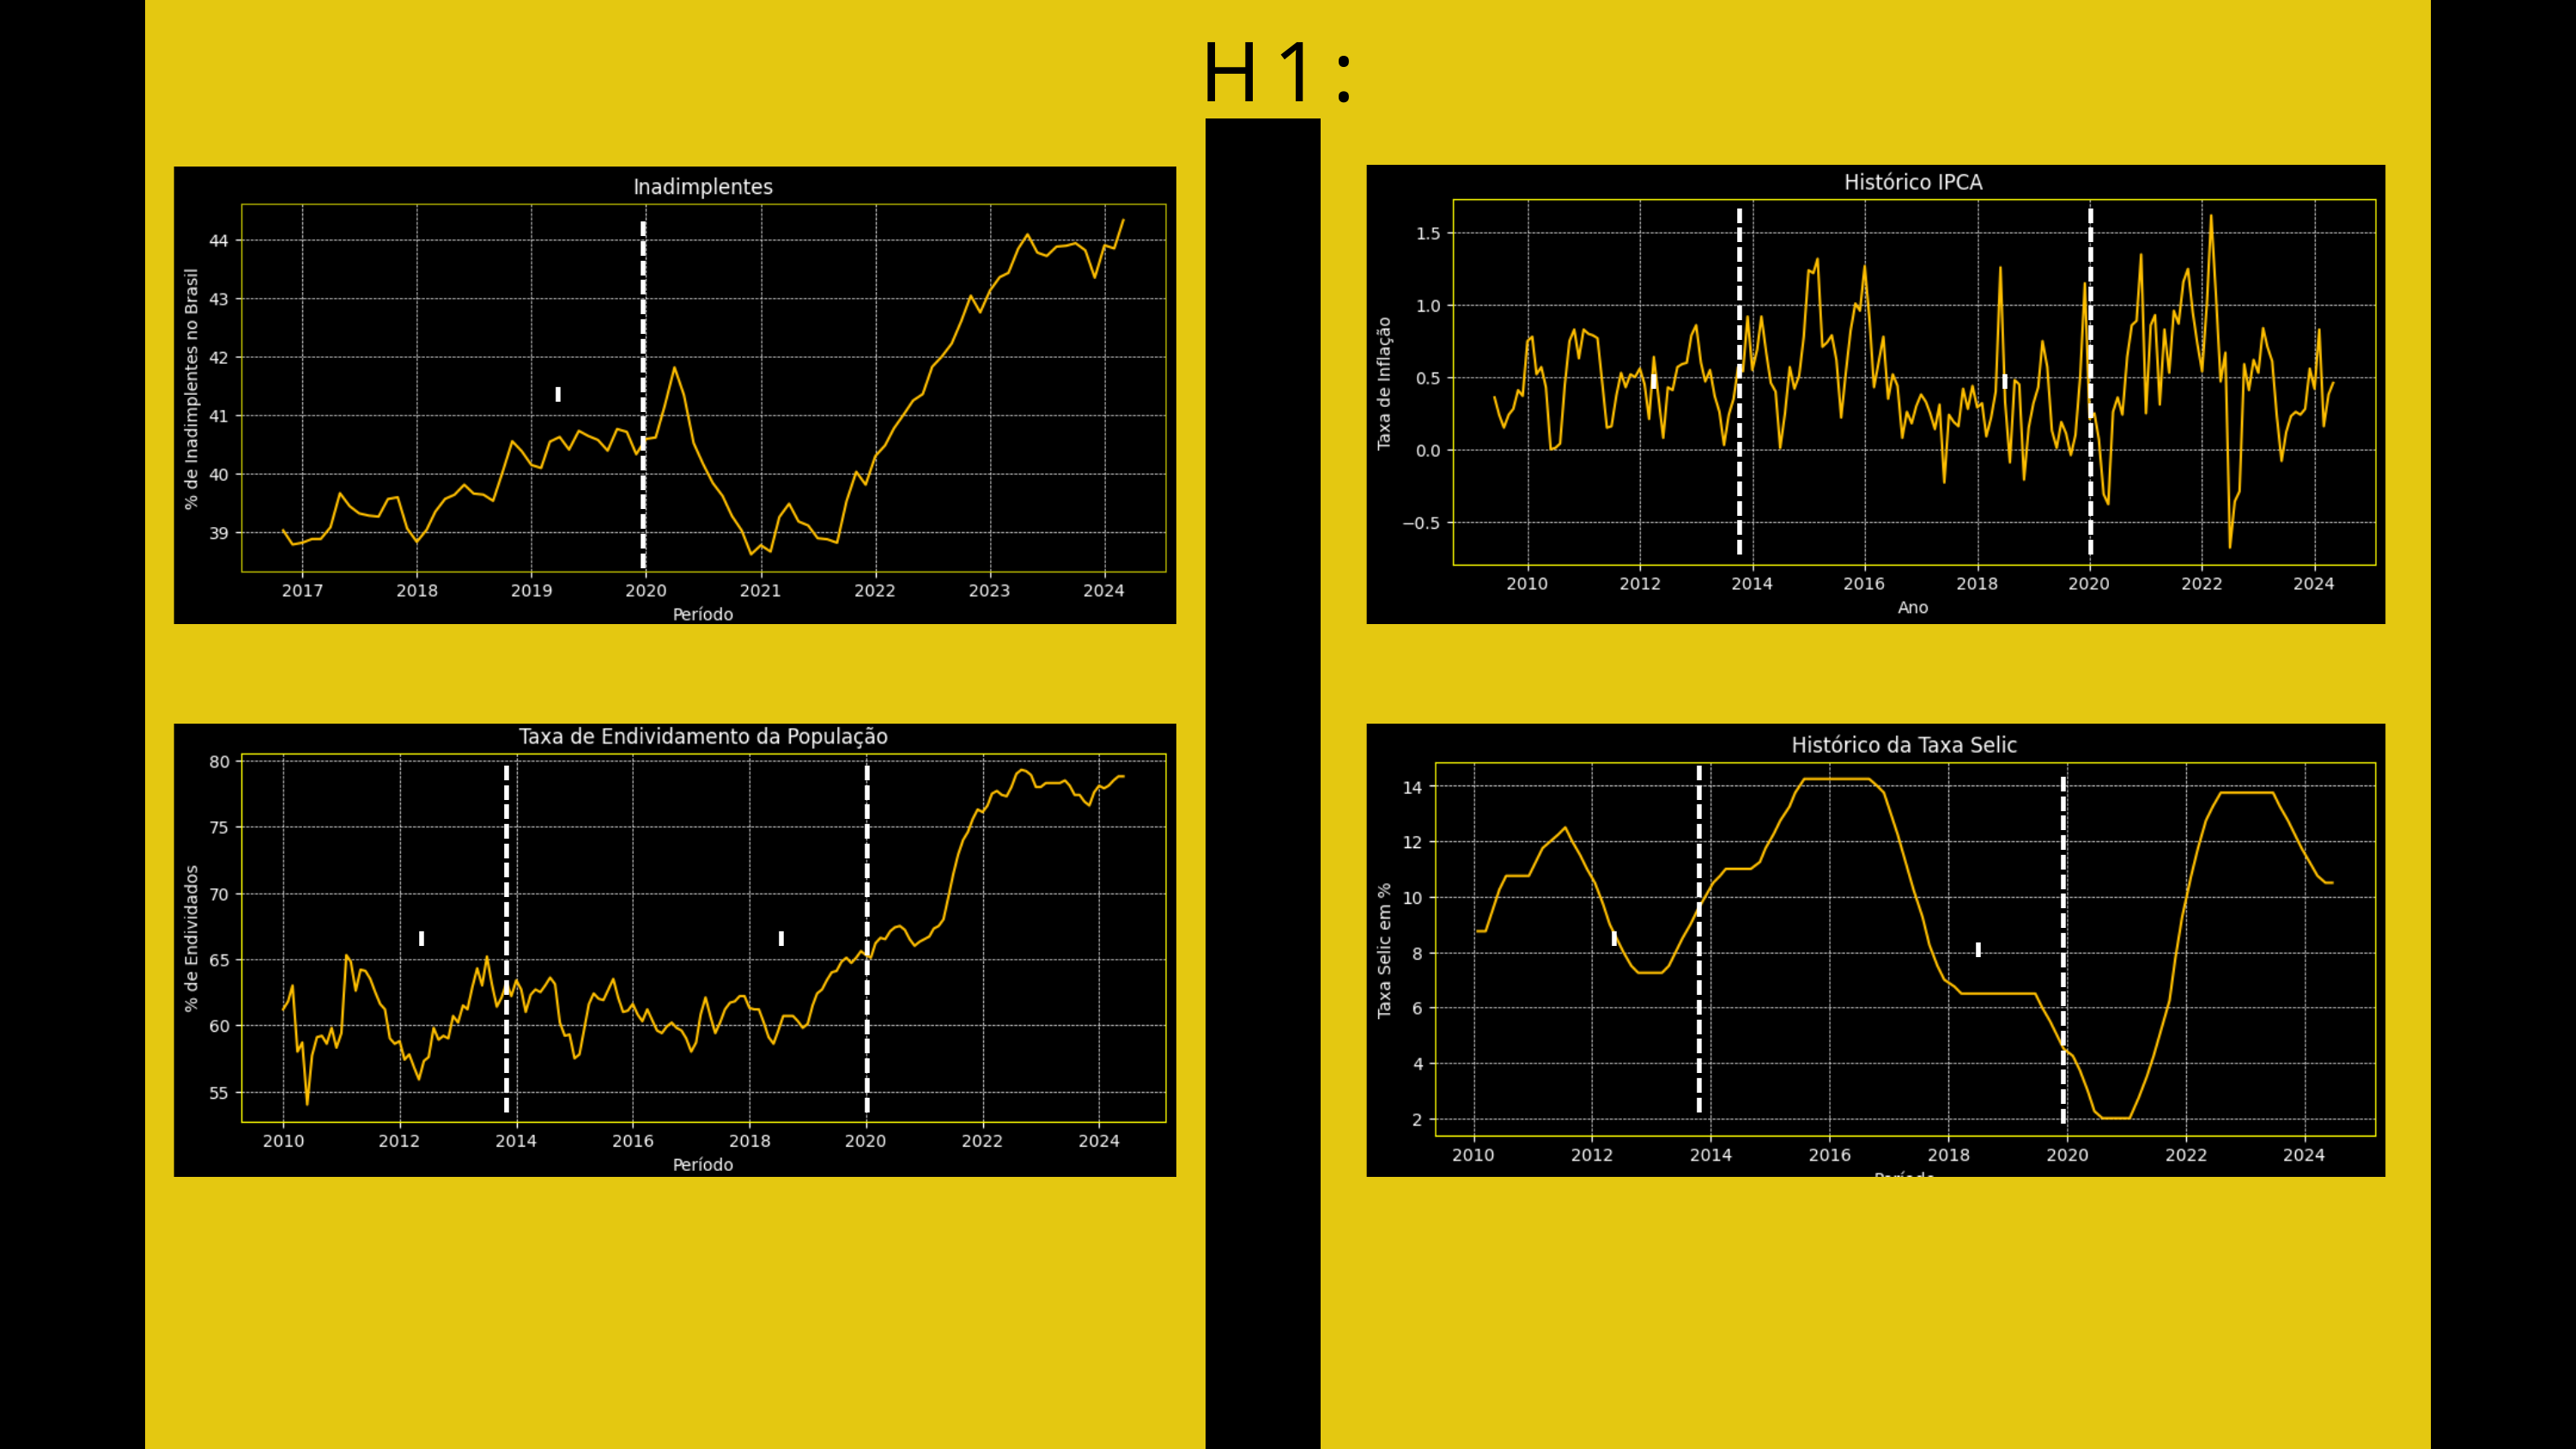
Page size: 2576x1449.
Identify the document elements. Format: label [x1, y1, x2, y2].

text_box [757, 0, 1819, 119]
text_box [144, 0, 1206, 1449]
text_box [1321, 0, 2432, 1449]
